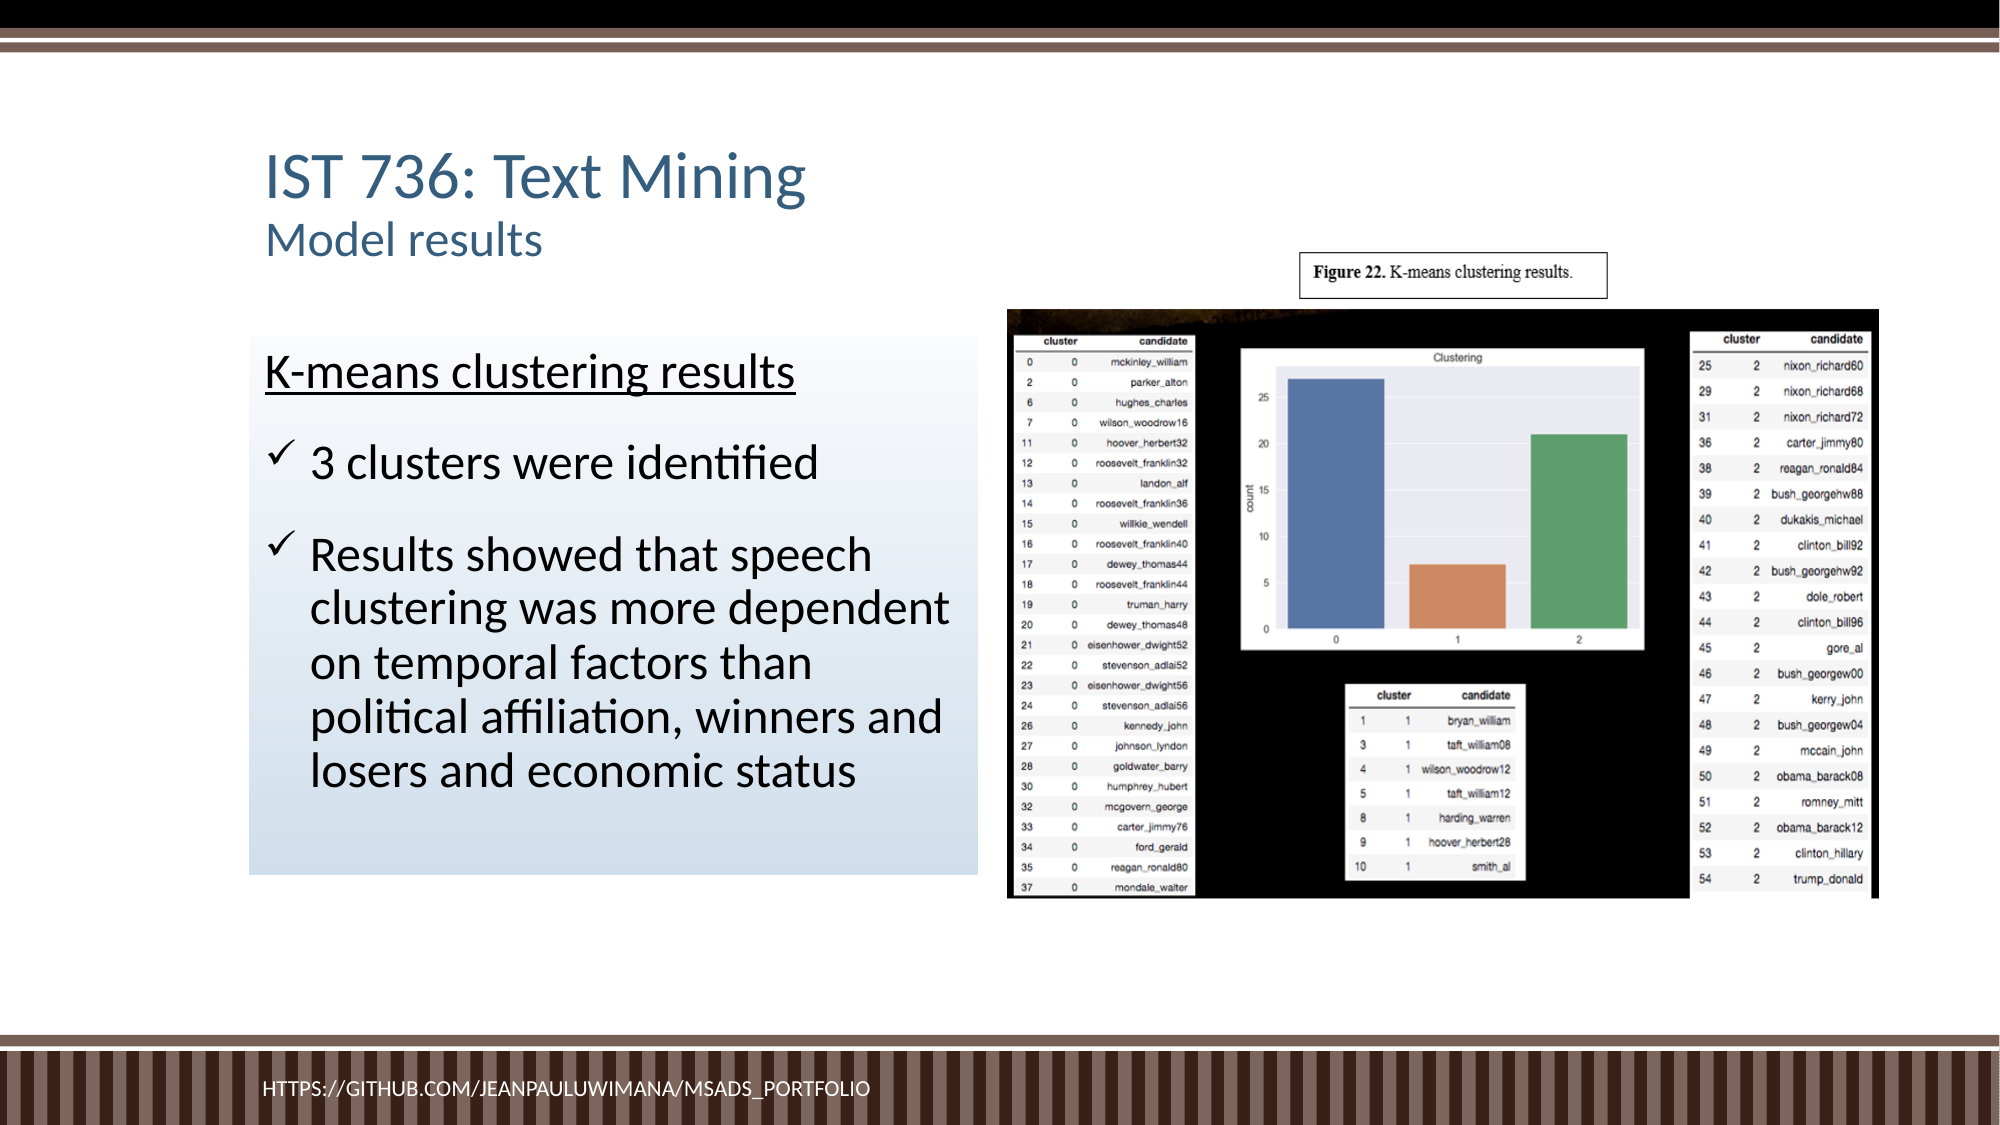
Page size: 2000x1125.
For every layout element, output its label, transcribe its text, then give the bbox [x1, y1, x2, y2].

picture [999, 241, 1888, 913]
title IST 736: Text Mining Model results [249, 99, 1750, 275]
list K-means clustering results 3 clusters were identified Results showed that speech clustering was more dependent on temporal factors than political affiliation, winners and losers and economic status [249, 337, 978, 875]
footer https://github.com/JeanPaulUwimana/MSADS_Portfolio [247, 1069, 1242, 1107]
